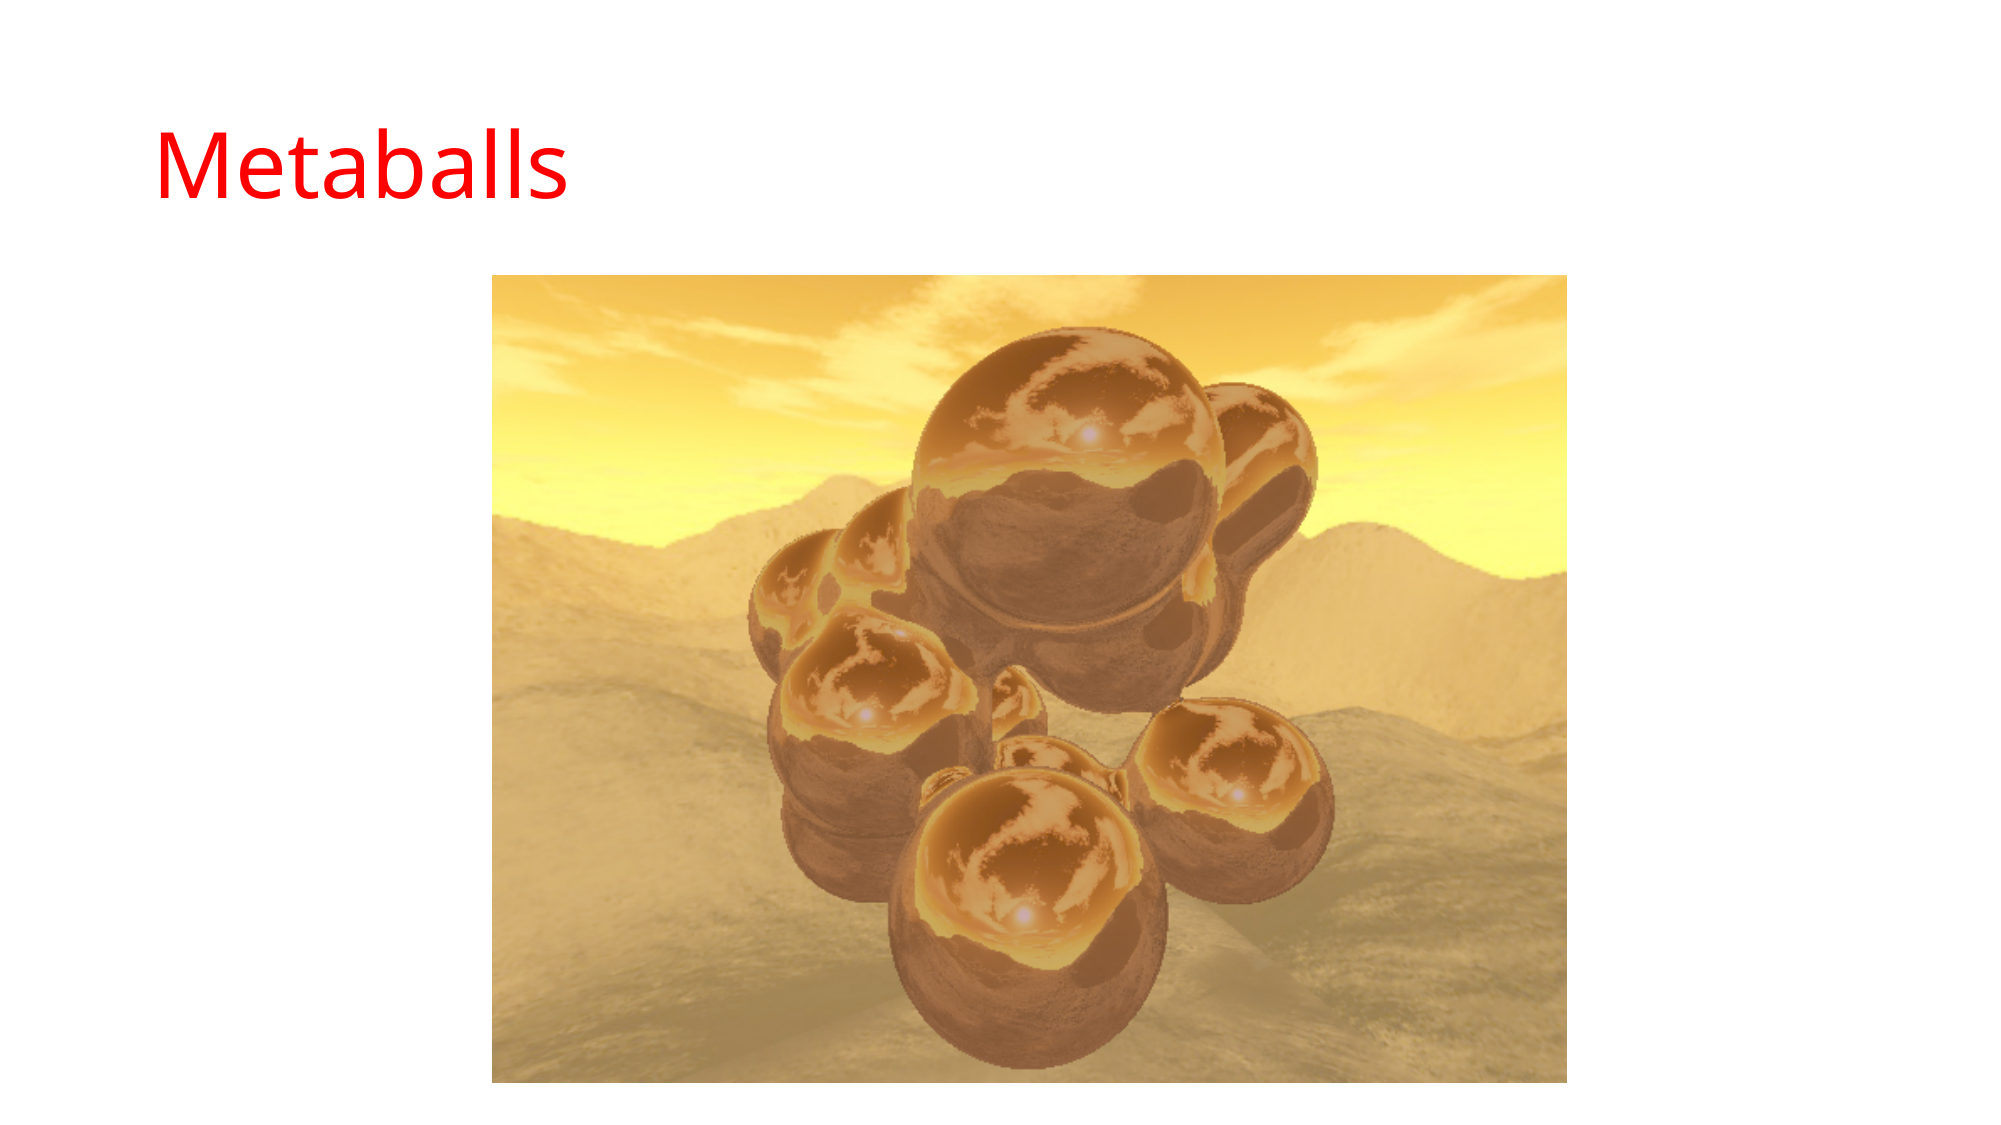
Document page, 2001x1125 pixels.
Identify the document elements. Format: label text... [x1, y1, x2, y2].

picture [492, 275, 1567, 1083]
title Metaballs [137, 59, 1863, 278]
